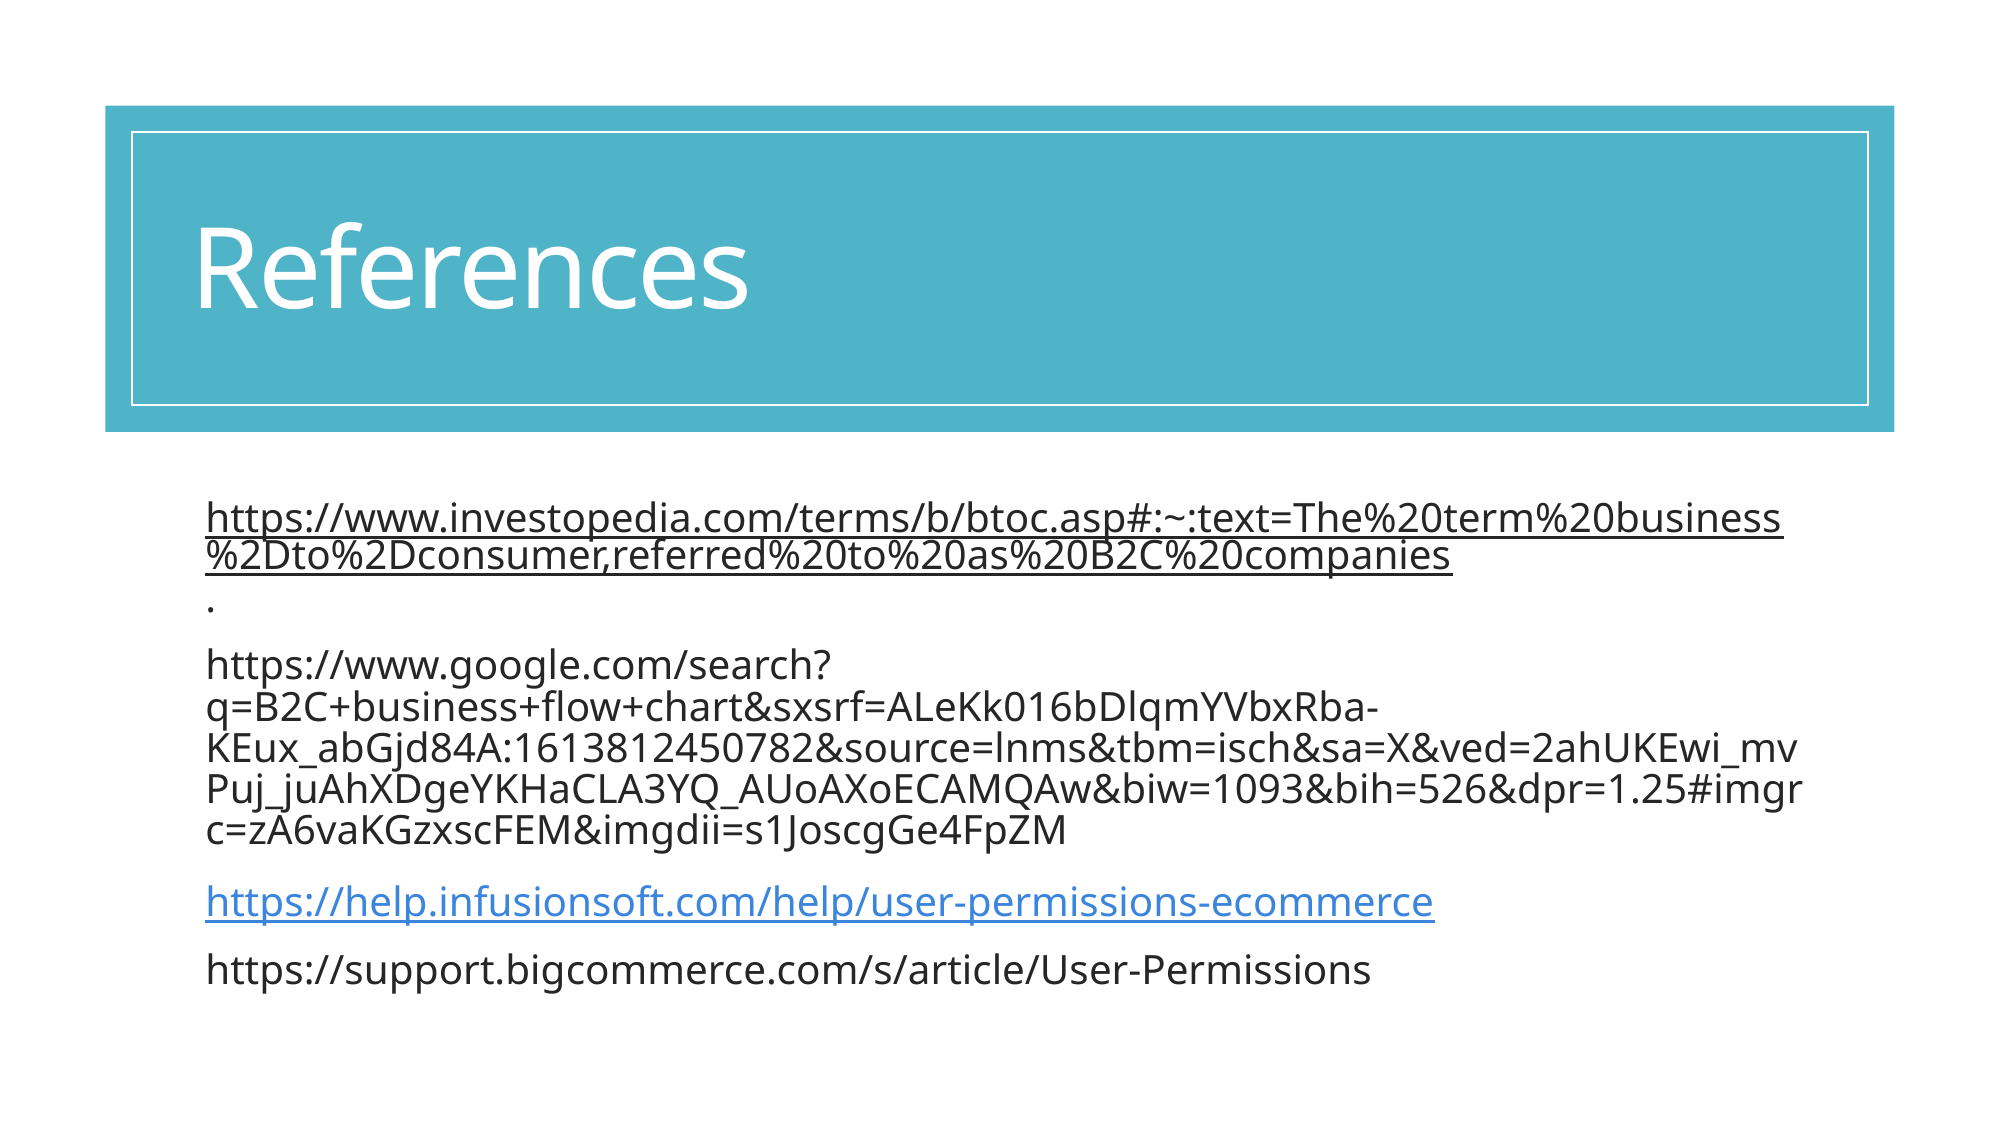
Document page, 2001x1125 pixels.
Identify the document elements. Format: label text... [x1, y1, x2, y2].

title References [175, 173, 1823, 376]
list https://www.investopedia.com/terms/b/btoc.asp#:~:text=The%20term%20business%2Dto%2Dconsumer,referred%20to%20as%20B2C%20companies. https://www.google.com/search?q=B2C+business+flow+chart&sxsrf=ALeKk016bDlqmYVbxRba-KEux_abGjd84A:1613812450782&source=lnms&tbm=isch&sa=X&ved=2ahUKEwi_mvPuj_juAhXDgeYKHaCLA3YQ_AUoAXoECAMQAw&biw=1093&bih=526&dpr=1.25#imgrc=zA6vaKGzxscFEM&imgdii=s1JoscgGe4FpZM https://help.infusionsoft.com/help/user-permissions-ecommerce https://support.bigcommerce.com/s/article/User-Permissions [175, 487, 1823, 964]
text_box [104, 104, 1895, 433]
text_box [131, 131, 1869, 406]
